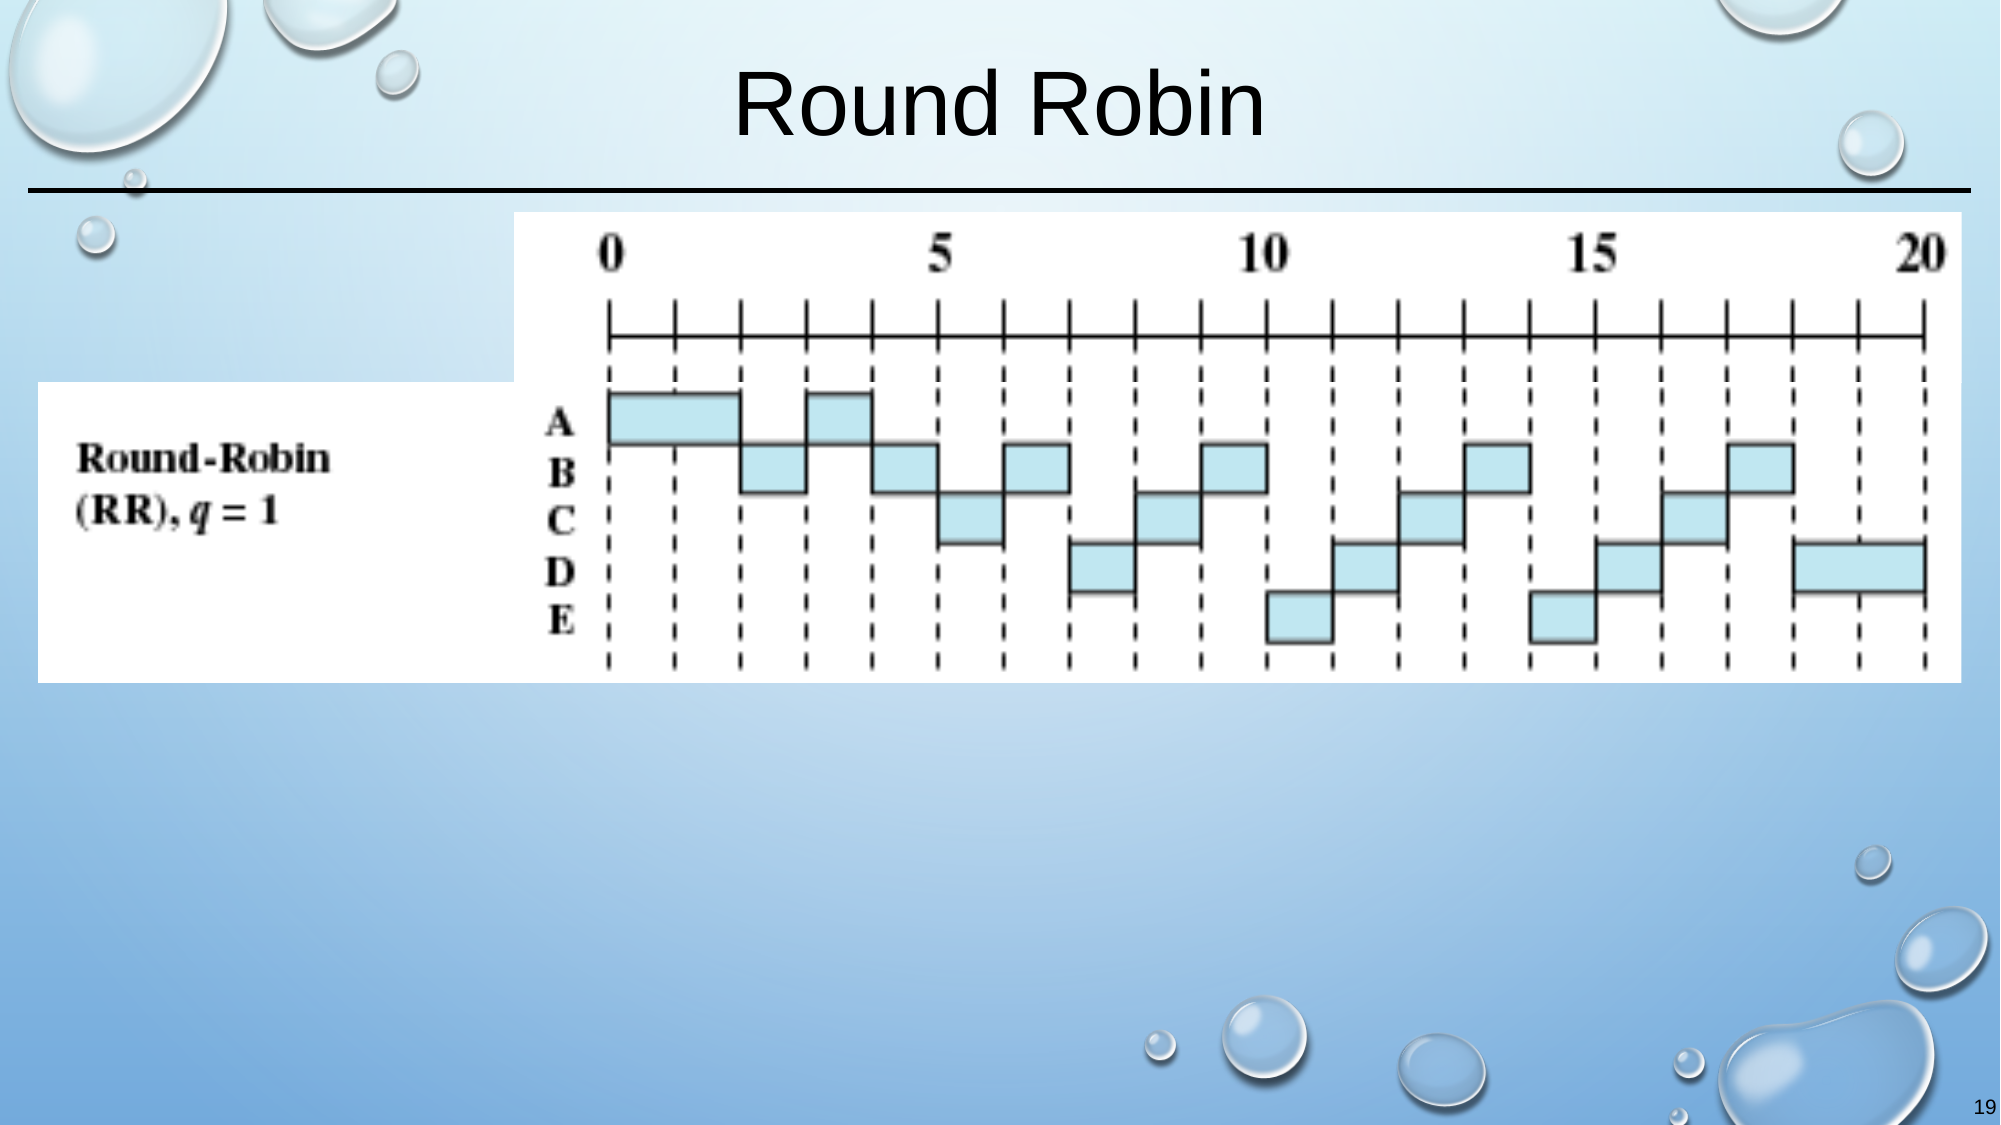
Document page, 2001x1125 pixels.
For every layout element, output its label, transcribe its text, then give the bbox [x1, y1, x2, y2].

picture [0, 0, 2000, 1125]
title Round Robin [28, 25, 1972, 187]
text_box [38, 212, 1962, 683]
slide_number 19 [1909, 1089, 2000, 1124]
